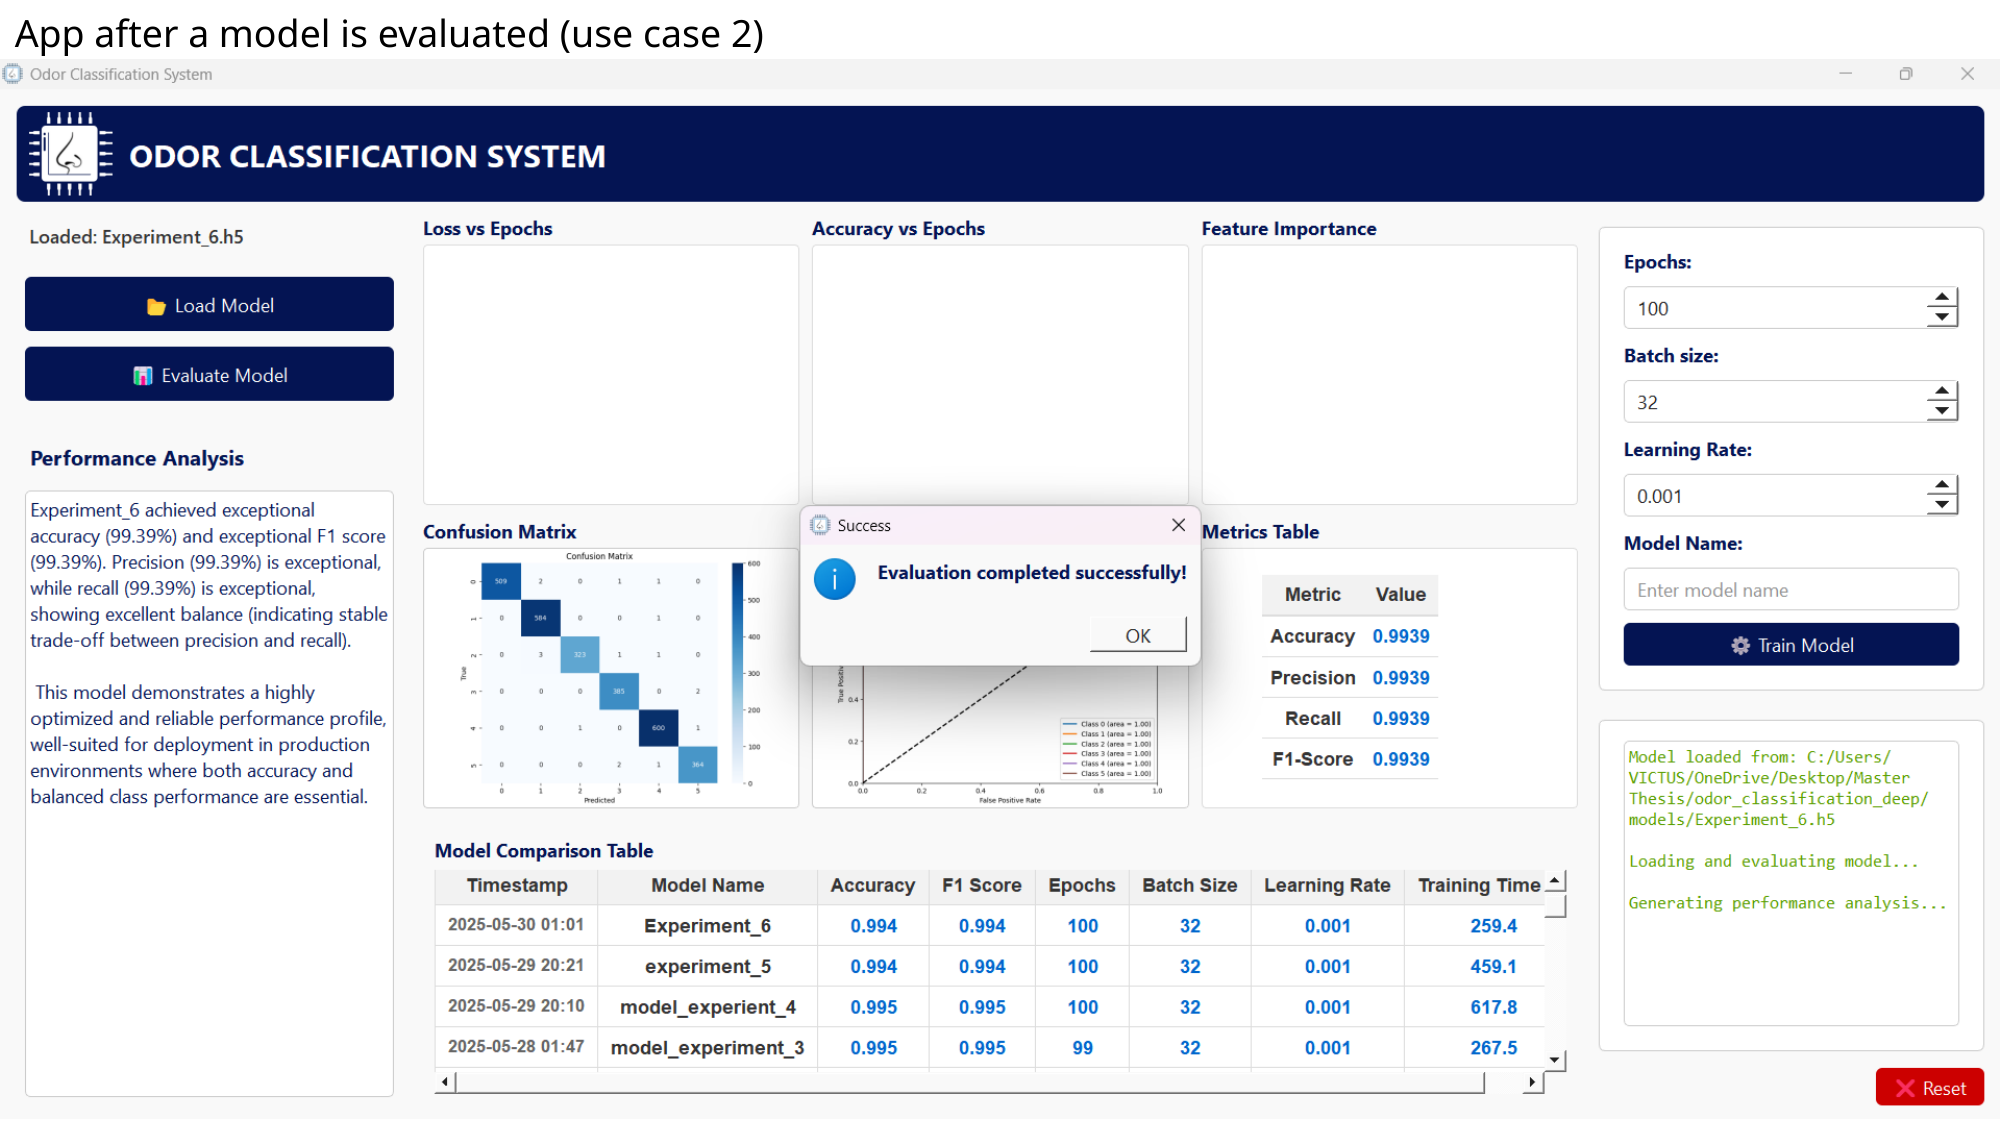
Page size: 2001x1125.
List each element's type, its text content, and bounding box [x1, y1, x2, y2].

text_box App after a model is evaluated (use case 2) [0, 2, 2000, 57]
picture [0, 58, 2000, 1120]
